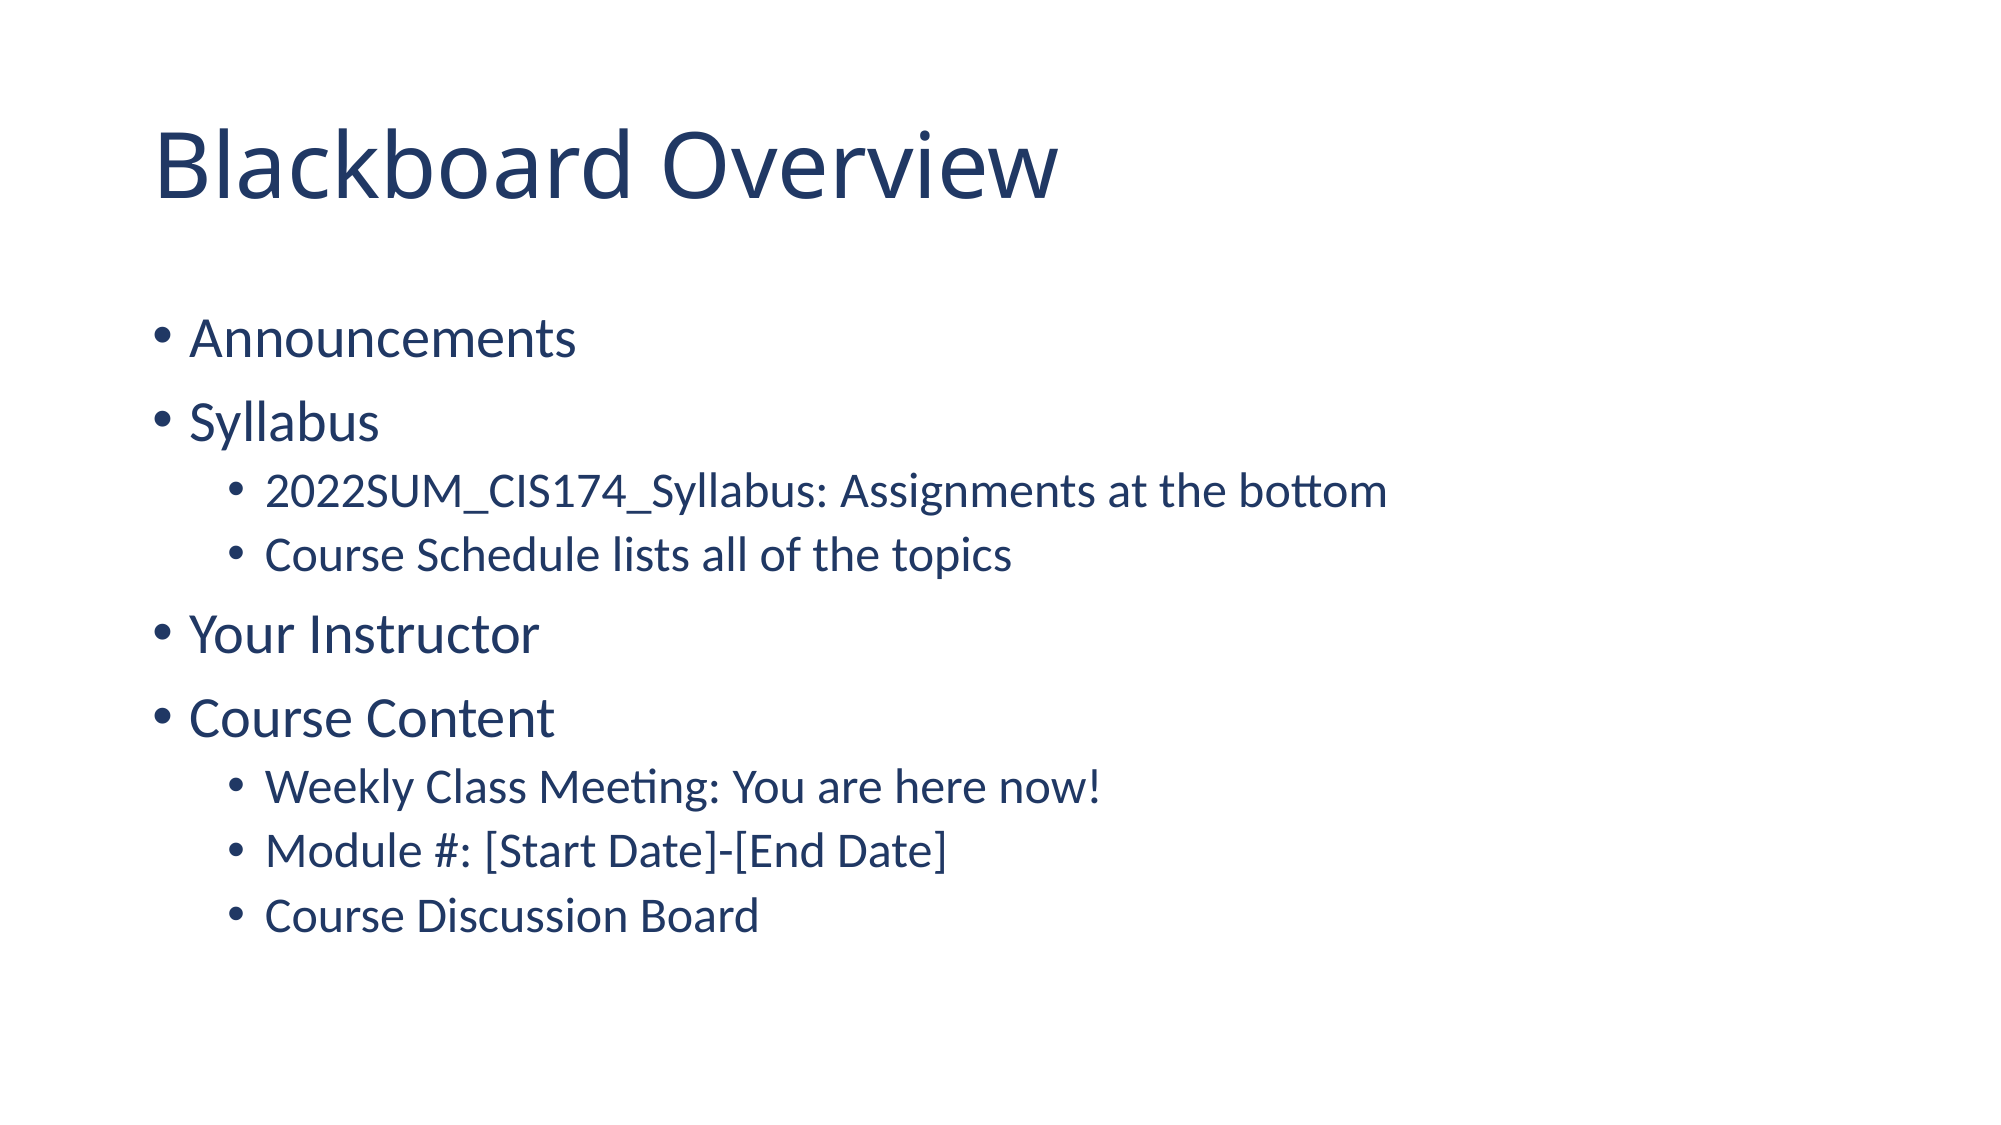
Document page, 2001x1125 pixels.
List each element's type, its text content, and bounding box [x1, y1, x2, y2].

list Announcements Syllabus 2022SUM_CIS174_Syllabus: Assignments at the bottom Course Schedule lists all of the topics Your Instructor Course Content Weekly Class Meeting: You are here now! Module #: [Start Date]-[End Date] Course Discussion Board [137, 299, 1863, 1014]
title Blackboard Overview [137, 59, 1863, 278]
